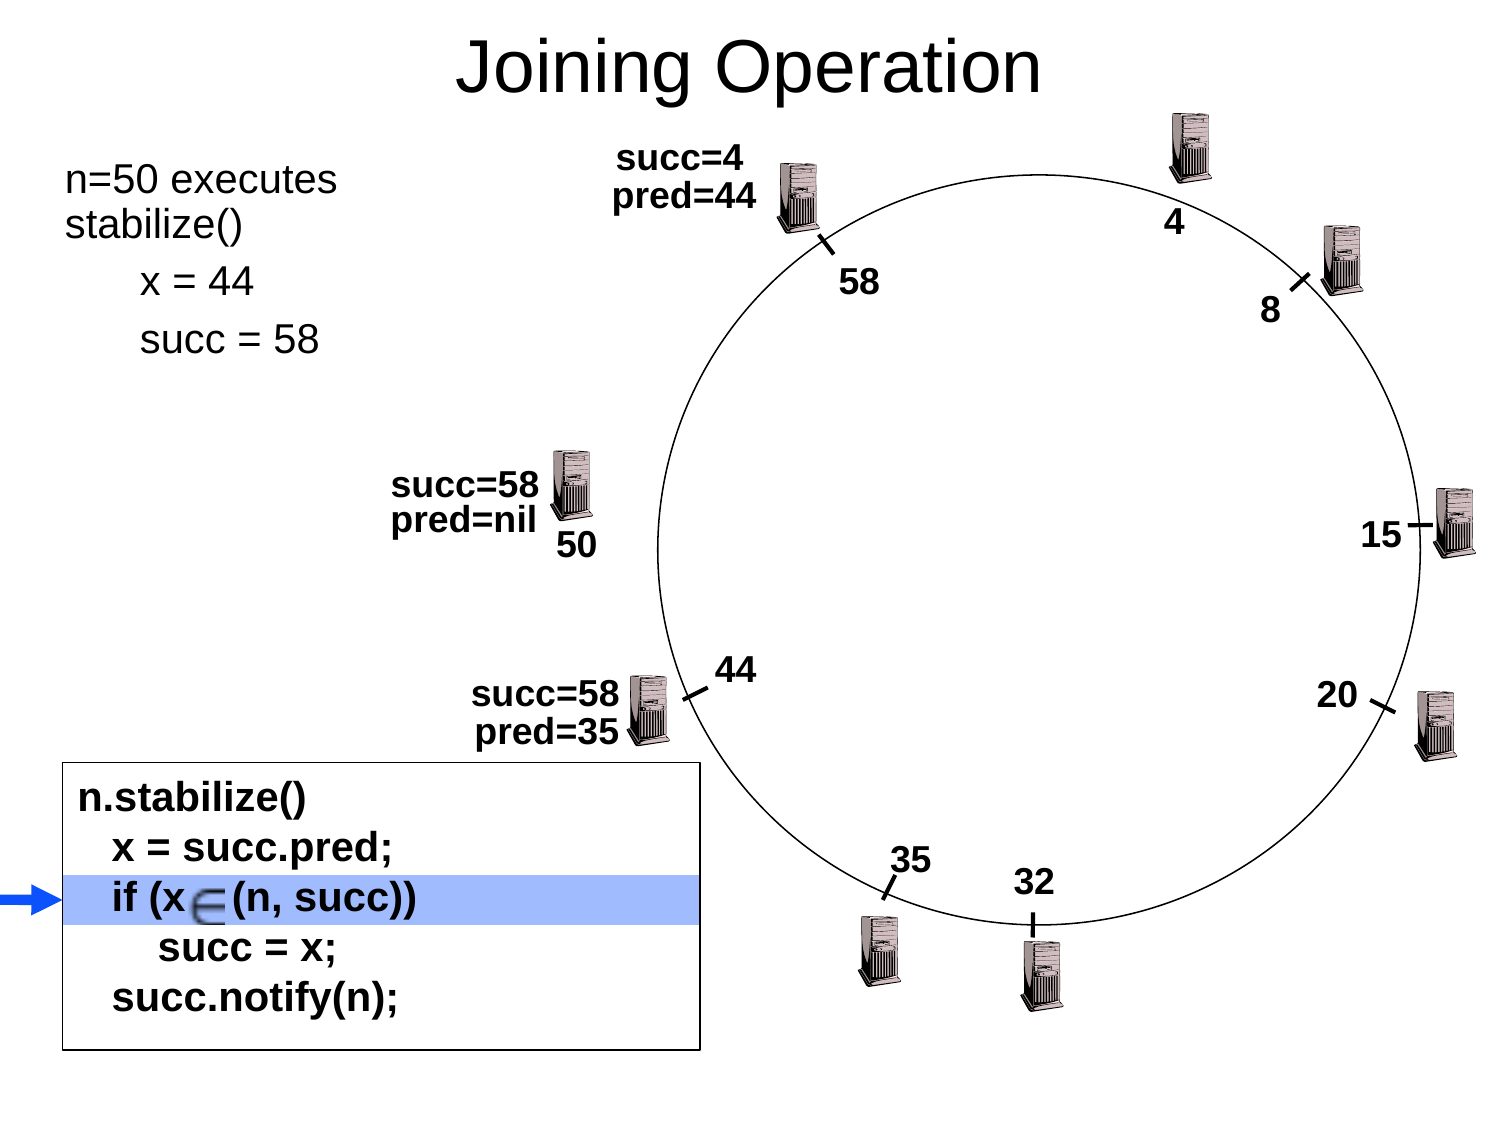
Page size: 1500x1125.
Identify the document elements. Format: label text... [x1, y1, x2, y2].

text_box [679, 174, 1421, 921]
picture [1432, 487, 1477, 560]
picture [776, 162, 821, 235]
text_box 58 [823, 249, 896, 310]
picture [626, 674, 671, 748]
text_box n.stabilize() x = succ.pred; if (x (n, succ)) succ = x; succ.notify(n); [62, 762, 700, 1050]
title Joining Operation [162, 24, 1338, 113]
text_box n=50 executes stabilize() x = 44 succ = 58 [49, 149, 488, 613]
text_box 20 [1301, 662, 1374, 723]
text_box 15 [1345, 502, 1418, 563]
picture [1413, 690, 1459, 763]
picture [1020, 940, 1065, 1013]
picture [857, 915, 902, 988]
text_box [187, 887, 226, 926]
picture [1168, 112, 1213, 185]
text_box 4 [1148, 189, 1200, 250]
text_box succ=58 [375, 452, 545, 512]
picture [1320, 224, 1365, 298]
text_box succ=4 [600, 125, 759, 163]
text_box pred=44 [596, 163, 772, 223]
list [549, 449, 594, 523]
text_box [324, 424, 1100, 993]
text_box 8 [1245, 277, 1297, 338]
